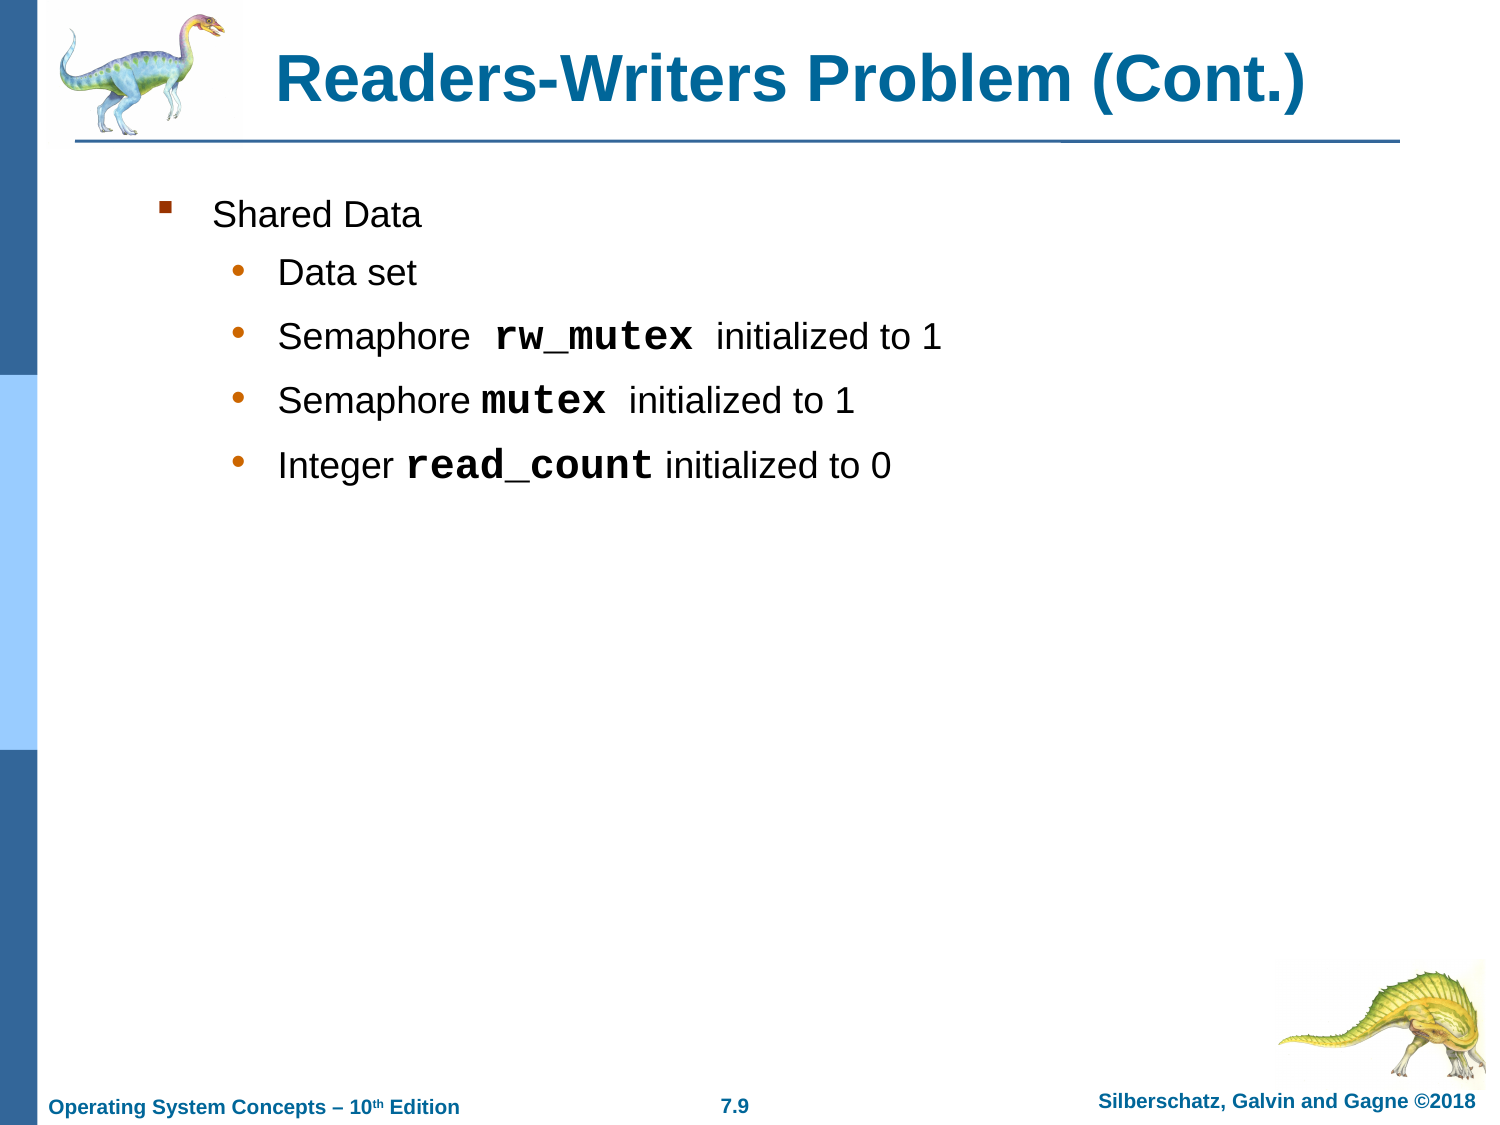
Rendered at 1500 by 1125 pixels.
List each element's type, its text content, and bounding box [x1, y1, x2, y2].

title Readers-Writers Problem (Cont.) [170, 27, 1412, 123]
list Shared Data Data set Semaphore rw_mutex initialized to 1 Semaphore mutex initialized to 1 Integer read_count initialized to 0 [141, 182, 1395, 1004]
picture [1275, 959, 1486, 1090]
picture [46, 0, 243, 149]
